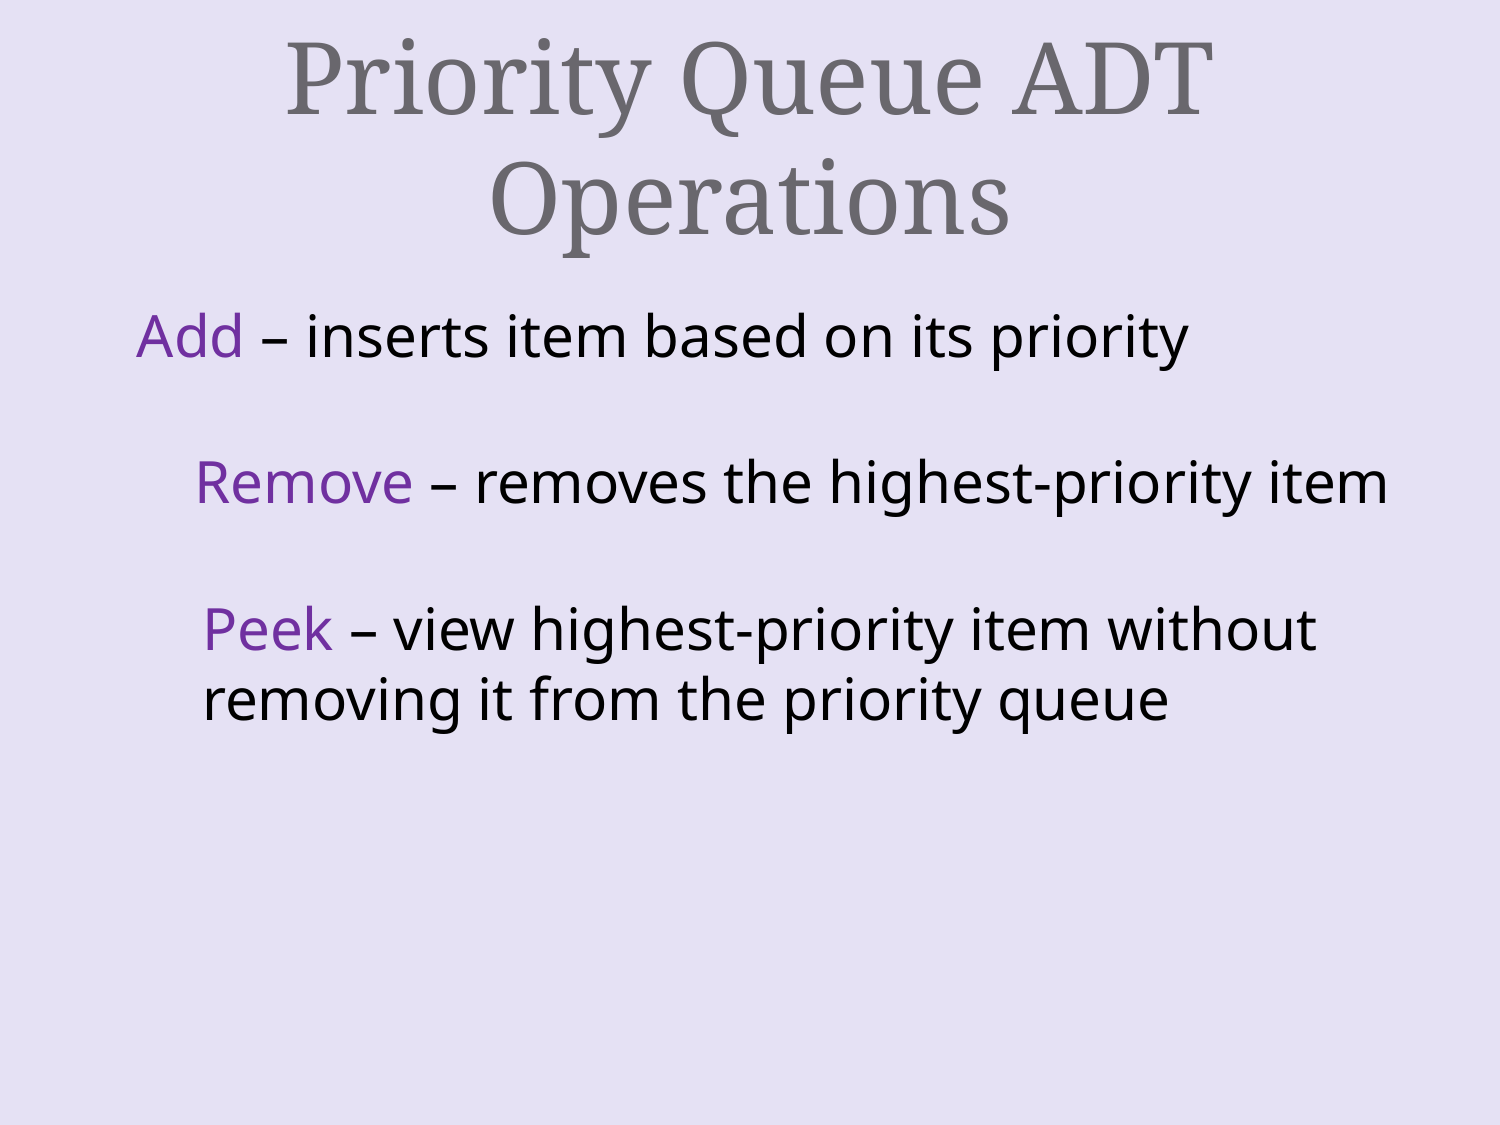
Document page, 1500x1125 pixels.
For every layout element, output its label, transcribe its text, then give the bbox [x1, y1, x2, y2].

text_box Peek – view highest-priority item without removing it from the priority queue [187, 585, 1461, 740]
title Priority Queue ADT Operations [75, 0, 1425, 263]
text_box Remove – removes the highest-priority item [179, 438, 1406, 523]
text_box Add – inserts item based on its priority [122, 291, 1205, 377]
